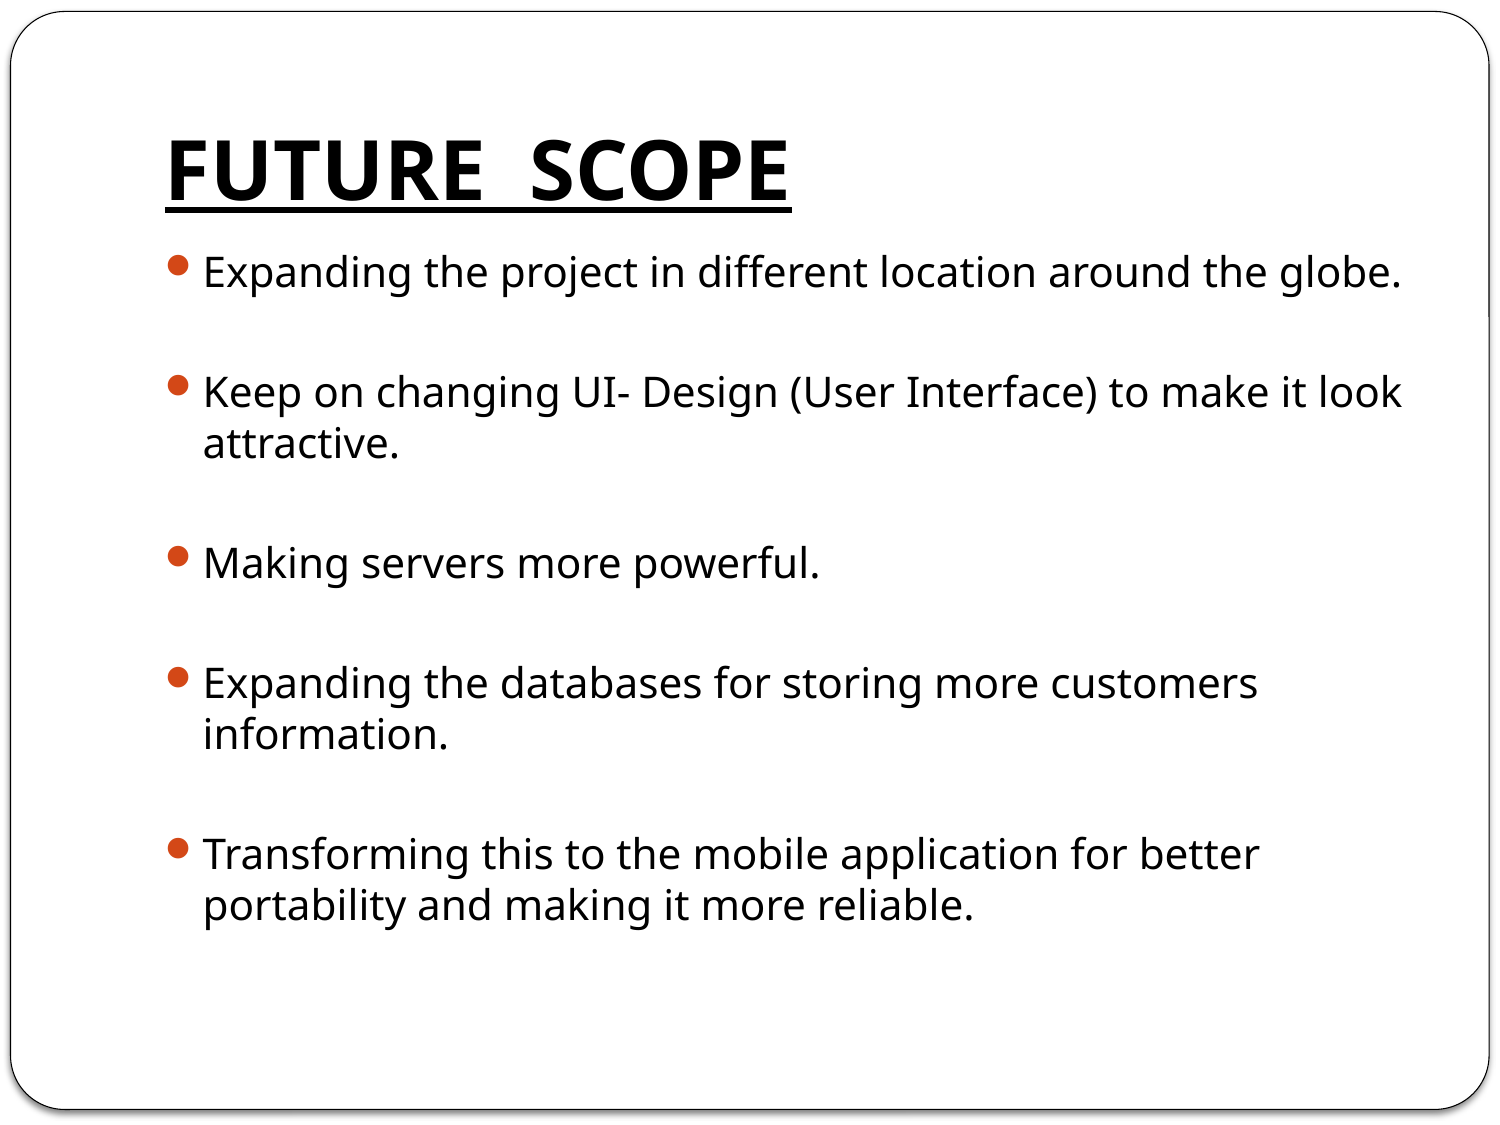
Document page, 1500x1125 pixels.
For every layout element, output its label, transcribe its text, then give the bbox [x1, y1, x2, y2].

title FUTURE SCOPE [150, 45, 1425, 233]
list Expanding the project in different location around the globe. Keep on changing UI- Design (User Interface) to make it look attractive. Making servers more powerful. Expanding the databases for storing more customers information. Transforming this to the mobile application for better portability and making it more reliable. [150, 237, 1425, 988]
